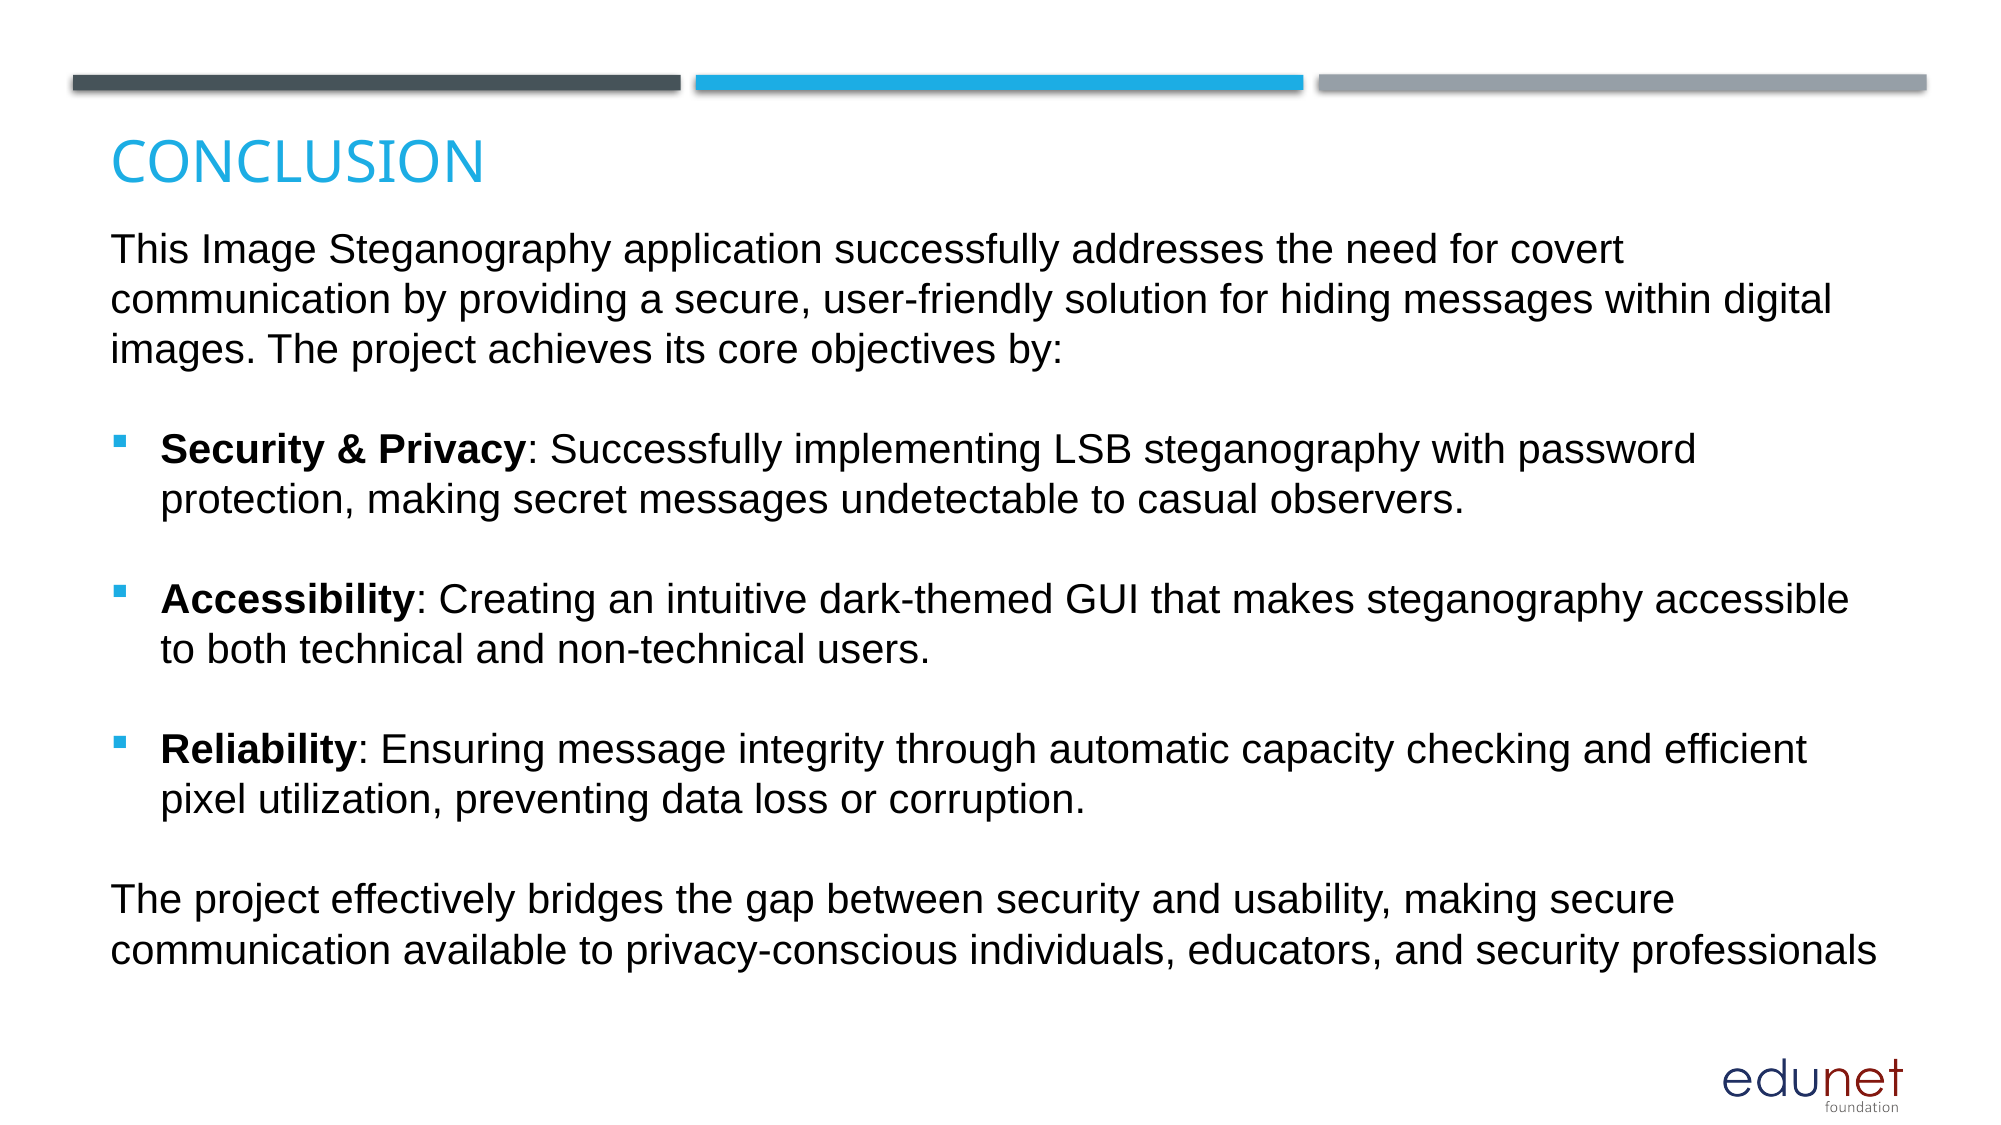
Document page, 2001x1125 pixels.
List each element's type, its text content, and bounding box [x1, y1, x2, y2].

picture [1719, 1056, 1905, 1116]
list This Image Steganography application successfully addresses the need for covert communication by providing a secure, user-friendly solution for hiding messages within digital images. The project achieves its core objectives by: Security & Privacy: Successfully implementing LSB steganography with password protection, making secret messages undetectable to casual observers. Accessibility: Creating an intuitive dark-themed GUI that makes steganography accessible to both technical and non-technical users. Reliability: Ensuring message integrity through automatic capacity checking and efficient pixel utilization, preventing data loss or corruption. The project effectively bridges the gap between security and usability, making secure communication available to privacy-conscious individuals, educators, and security professionals [95, 213, 1905, 981]
title Conclusion [95, 115, 1905, 203]
